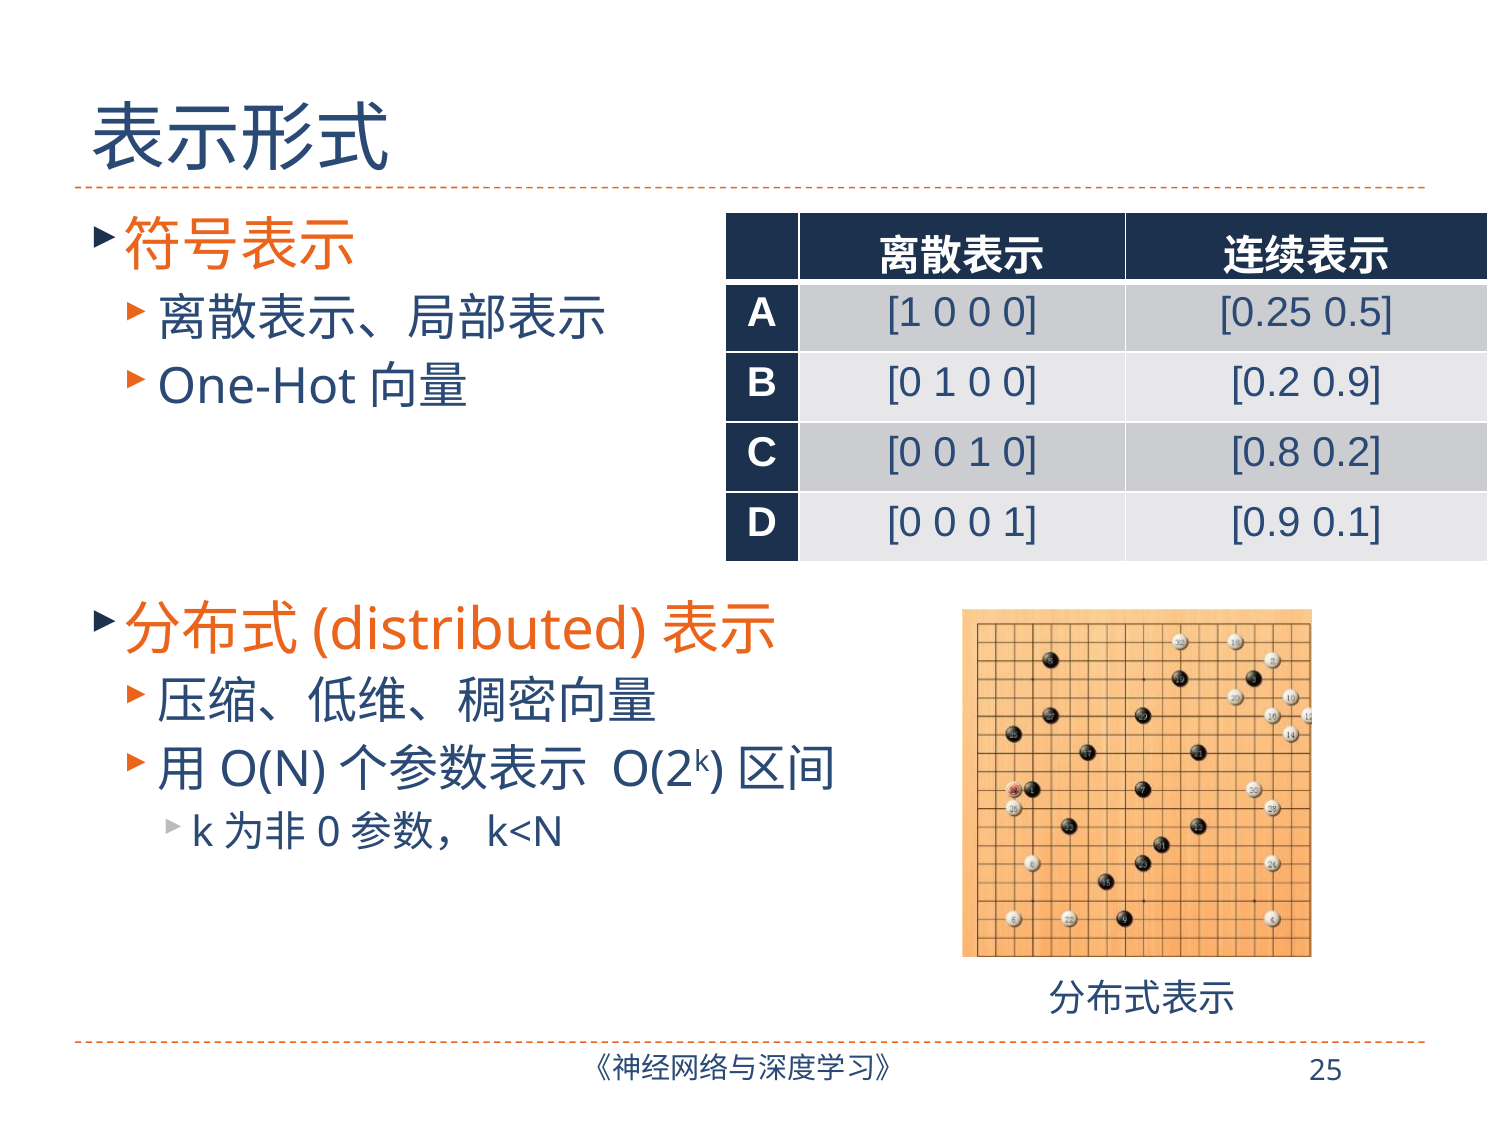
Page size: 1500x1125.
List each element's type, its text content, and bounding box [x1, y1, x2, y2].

list 符号表示 离散表示、局部表示 One-Hot向量 分布式(distributed)表示 压缩、低维、稠密向量 用O(N)个参数表示 O(2k)区间 k为非0参数，k<N [75, 200, 1425, 1010]
table_header [726, 213, 798, 279]
table_cell [0 0 0 1] [800, 493, 1125, 561]
table_cell [0.25 0.5] [1126, 285, 1487, 351]
table_cell [0 0 1 0] [800, 423, 1125, 491]
table_cell [0.8 0.2] [1126, 423, 1487, 491]
table_cell [0 1 0 0] [800, 353, 1125, 421]
table_cell [0.9 0.1] [1126, 493, 1487, 561]
title 表示形式 [75, 24, 1425, 188]
table_cell A [726, 285, 798, 351]
picture [962, 609, 1312, 957]
table_cell [0.2 0.9] [1126, 353, 1487, 421]
table_header 连续表示 [1126, 213, 1487, 279]
table_cell D [726, 493, 798, 561]
table_cell C [726, 423, 798, 491]
table_header 离散表示 [800, 213, 1125, 279]
table_cell [1 0 0 0] [800, 285, 1125, 351]
table_cell B [726, 353, 798, 421]
text_box 分布式表示 [959, 968, 1252, 1027]
